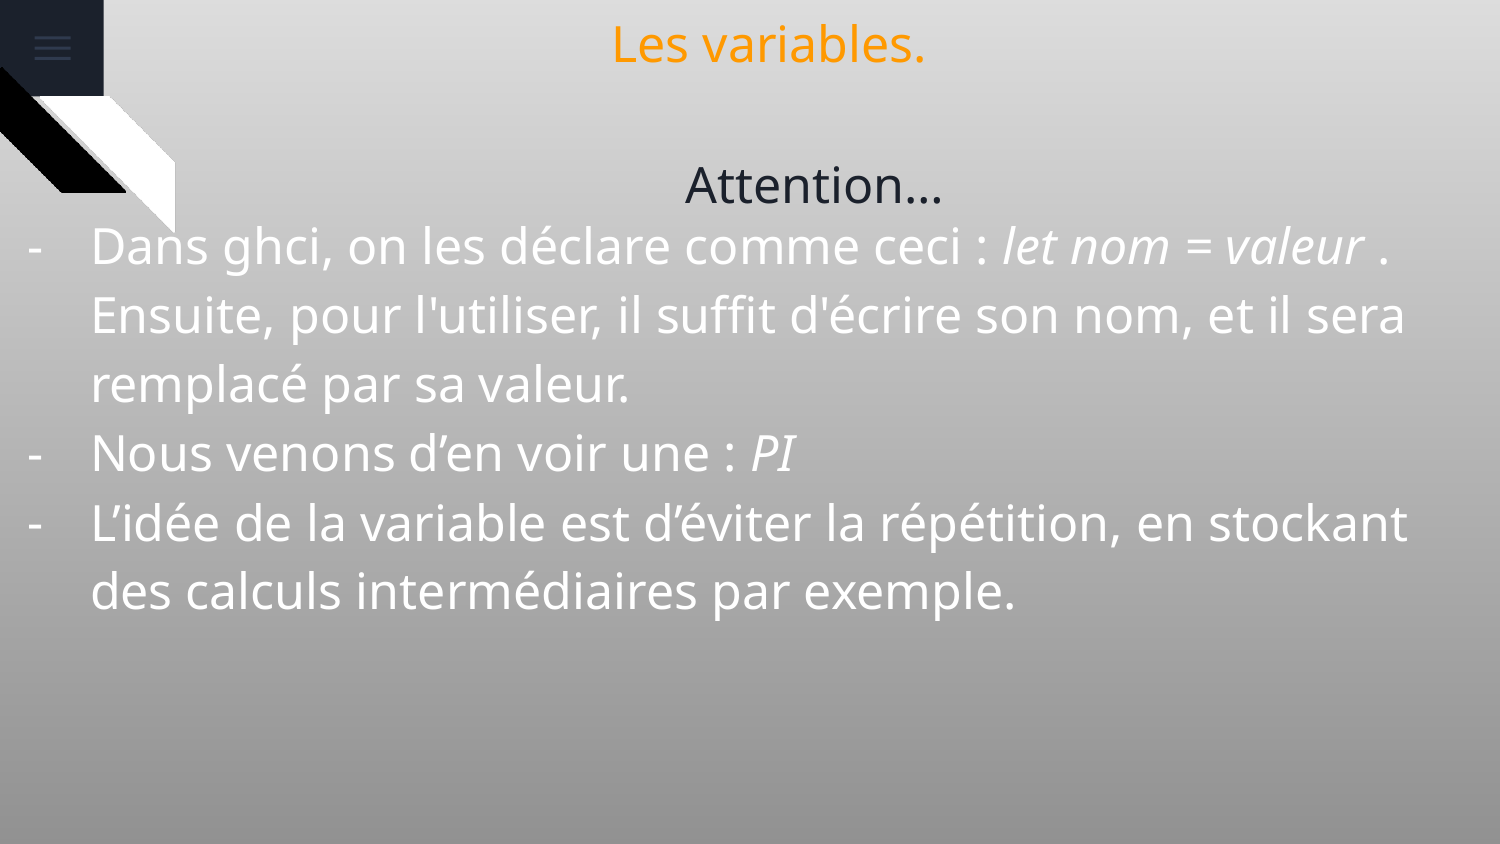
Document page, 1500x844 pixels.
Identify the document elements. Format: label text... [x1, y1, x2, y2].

text_box Attention… [237, 138, 1393, 229]
title Les variables. [204, 0, 1360, 67]
picture [0, 67, 176, 150]
text_box Dans ghci, on les déclare comme ceci : let nom = valeur . Ensuite, pour l'utiliser, il suffit d'écrire son nom, et il sera remplacé par sa valeur. Nous venons d’en voir une : PI L’idée de la variable est d’éviter la répétition, en stockant des calculs intermédiaires par exemple. [0, 150, 1500, 823]
